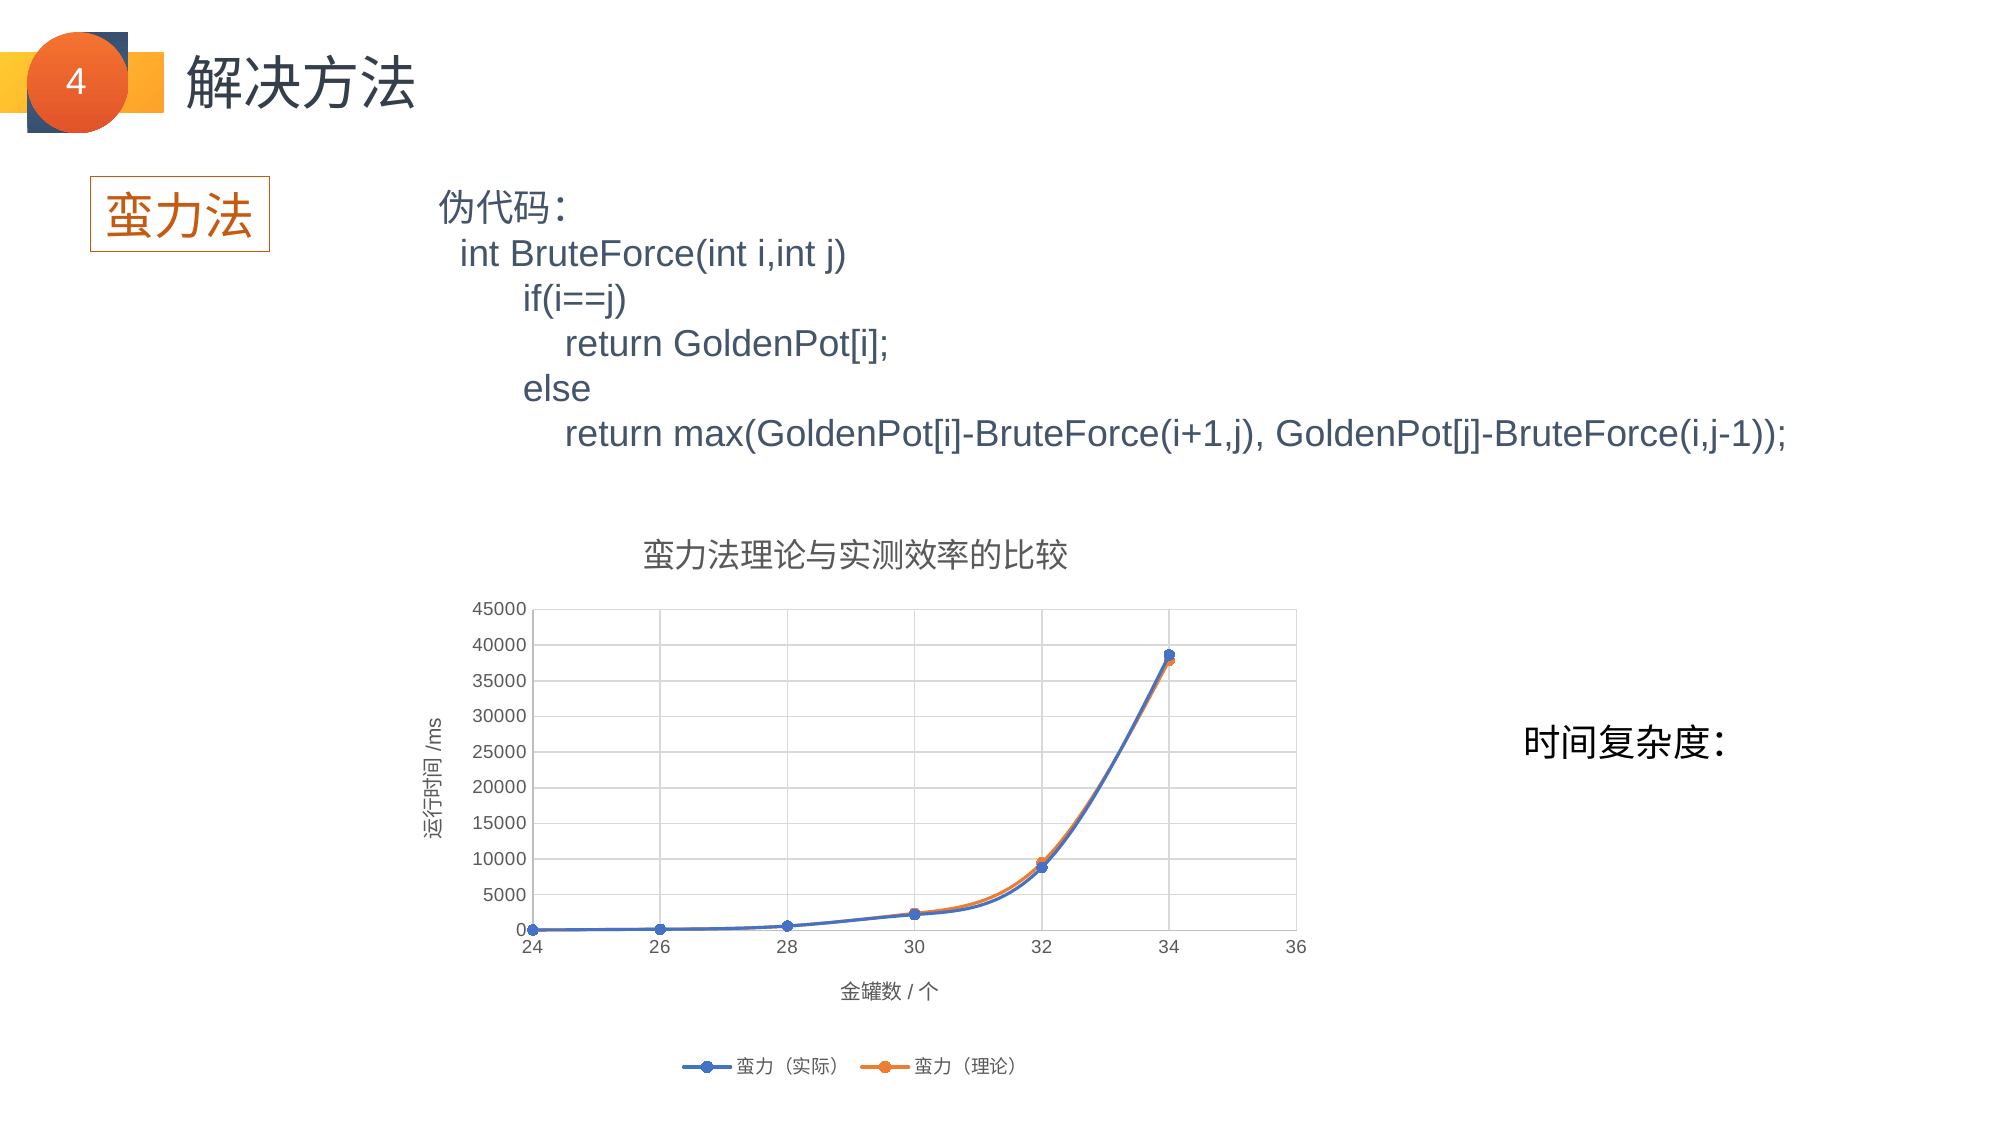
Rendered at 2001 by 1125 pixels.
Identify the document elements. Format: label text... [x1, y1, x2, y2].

text_box 解决方法 [170, 38, 434, 124]
chart [384, 500, 1327, 1087]
text_box 伪代码： int BruteForce(int i,int j) if(i==j) return GoldenPot[i]; else return max(GoldenPot[i]-BruteForce(i+1,j), GoldenPot[j]-BruteForce(i,j-1)); [424, 176, 1803, 507]
text_box 蛮力法 [90, 176, 270, 252]
